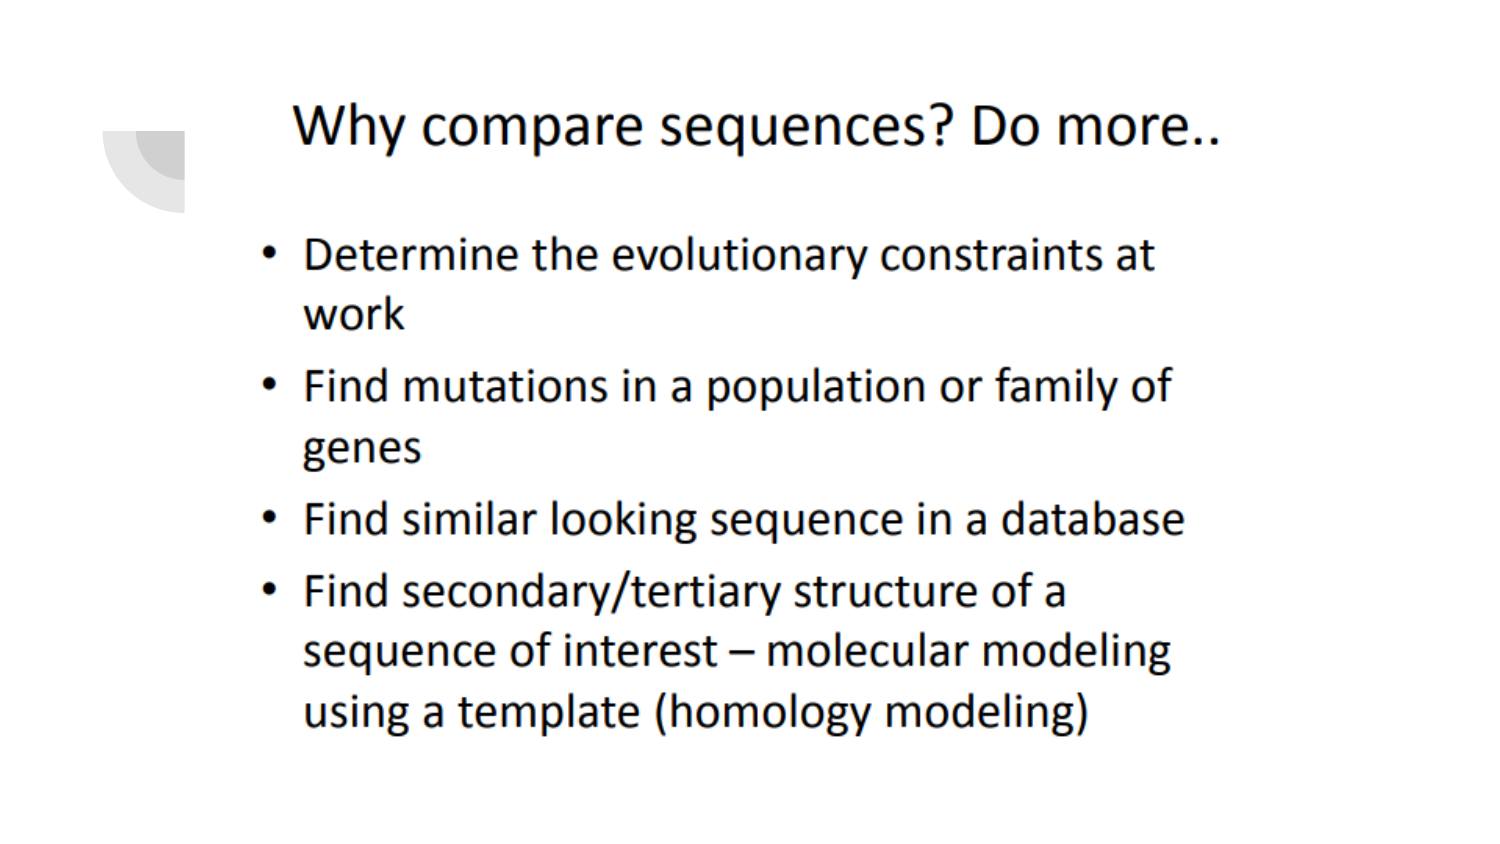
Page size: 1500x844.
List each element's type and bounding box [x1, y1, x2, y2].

picture [234, 62, 1266, 782]
